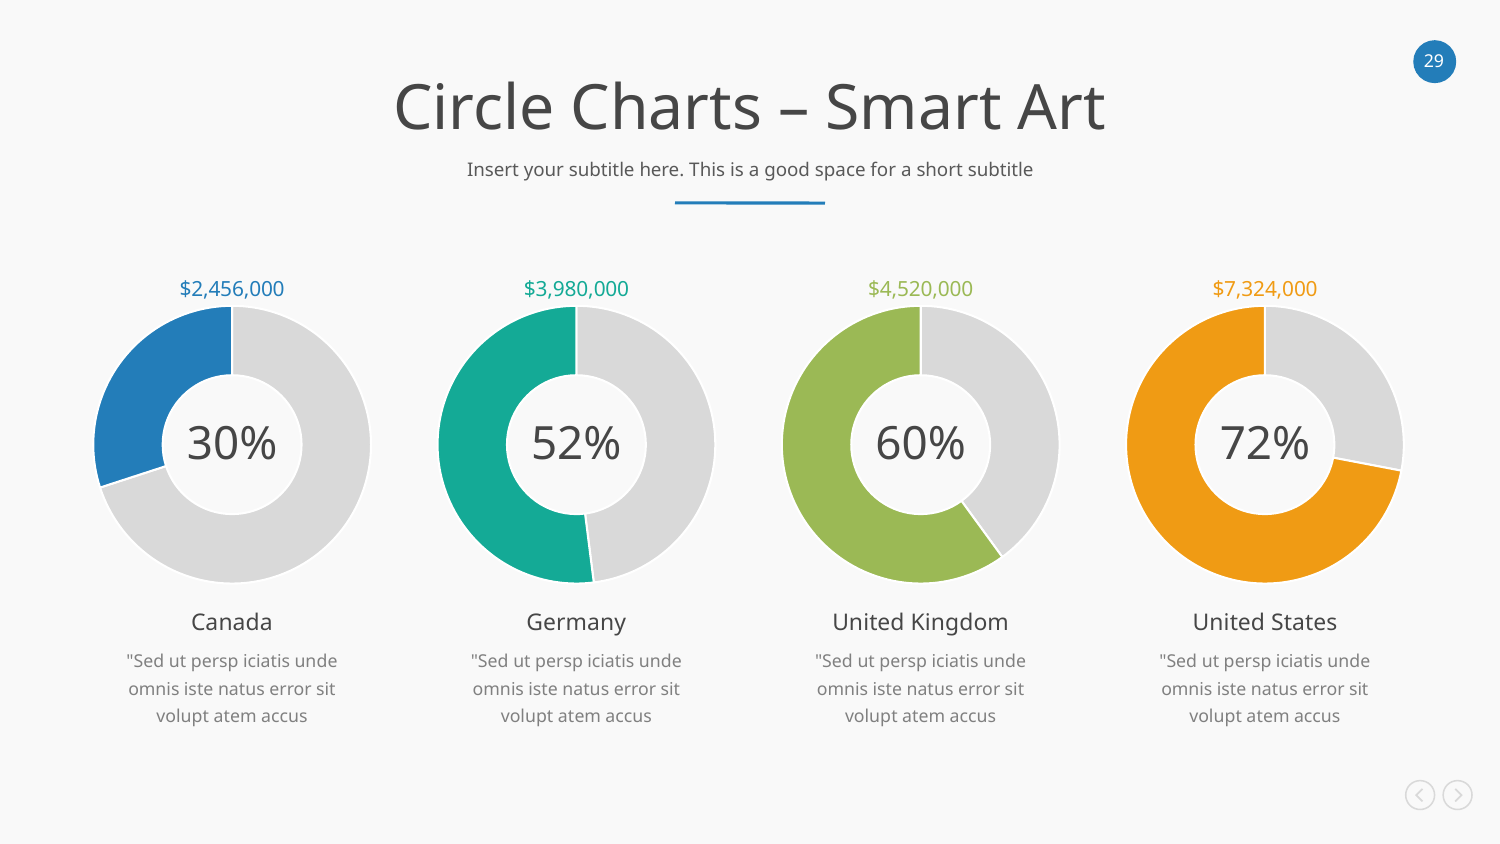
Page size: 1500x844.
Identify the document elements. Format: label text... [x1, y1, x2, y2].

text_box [1120, 296, 1410, 593]
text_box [431, 296, 722, 593]
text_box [87, 296, 377, 593]
text_box $4,520,000 [860, 275, 981, 296]
text_box $2,456,000 [171, 275, 293, 296]
list Insert your subtitle here. This is a good space for a short subtitle [97, 151, 1403, 190]
text_box $3,980,000 [516, 275, 637, 296]
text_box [797, 606, 1044, 741]
text_box $7,324,000 [1204, 275, 1326, 296]
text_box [1141, 606, 1389, 741]
list Circle Charts – Smart Art [97, 71, 1403, 147]
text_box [108, 606, 356, 741]
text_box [776, 296, 1066, 593]
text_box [453, 606, 700, 741]
